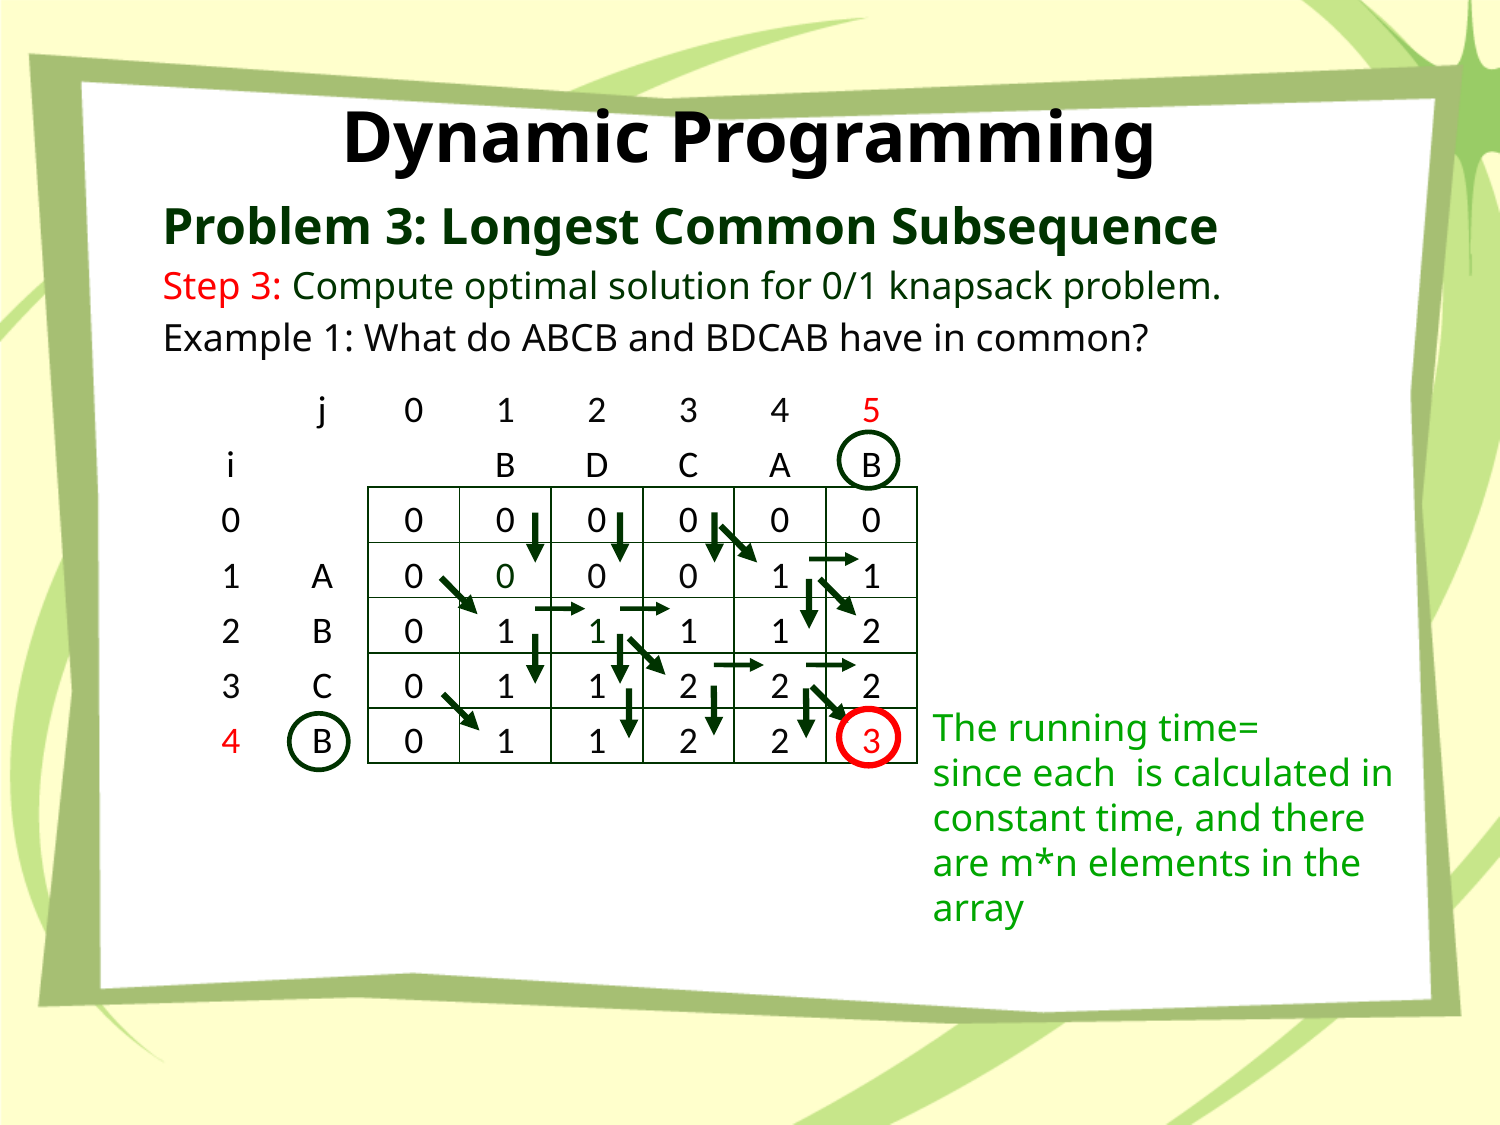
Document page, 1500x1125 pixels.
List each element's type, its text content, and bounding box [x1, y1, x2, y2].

text_box [802, 578, 816, 629]
text_box [839, 708, 899, 766]
text_box [799, 688, 813, 739]
text_box [529, 512, 542, 563]
text_box [620, 602, 671, 615]
text_box [535, 602, 586, 615]
text_box [809, 552, 860, 566]
text_box [707, 685, 721, 736]
text_box [628, 638, 666, 675]
picture [0, 0, 1500, 1125]
text_box [806, 658, 857, 672]
text_box [838, 431, 899, 489]
text_box [440, 577, 478, 615]
text_box [622, 688, 636, 739]
text_box Problem 3: Longest Common Subsequence Step 3: Compute optimal solution for 0/1 knapsack problem. Example 1: What do ABCB and BDCAB have in common? [147, 186, 1353, 378]
text_box [811, 686, 847, 722]
text_box [708, 512, 721, 563]
text_box [613, 512, 627, 563]
title Dynamic Programming [75, 75, 1425, 194]
text_box [613, 633, 627, 684]
text_box [713, 658, 764, 672]
text_box [720, 525, 758, 563]
text_box [819, 578, 857, 616]
text_box [289, 713, 349, 770]
text_box [442, 693, 480, 731]
text_box [529, 633, 542, 684]
